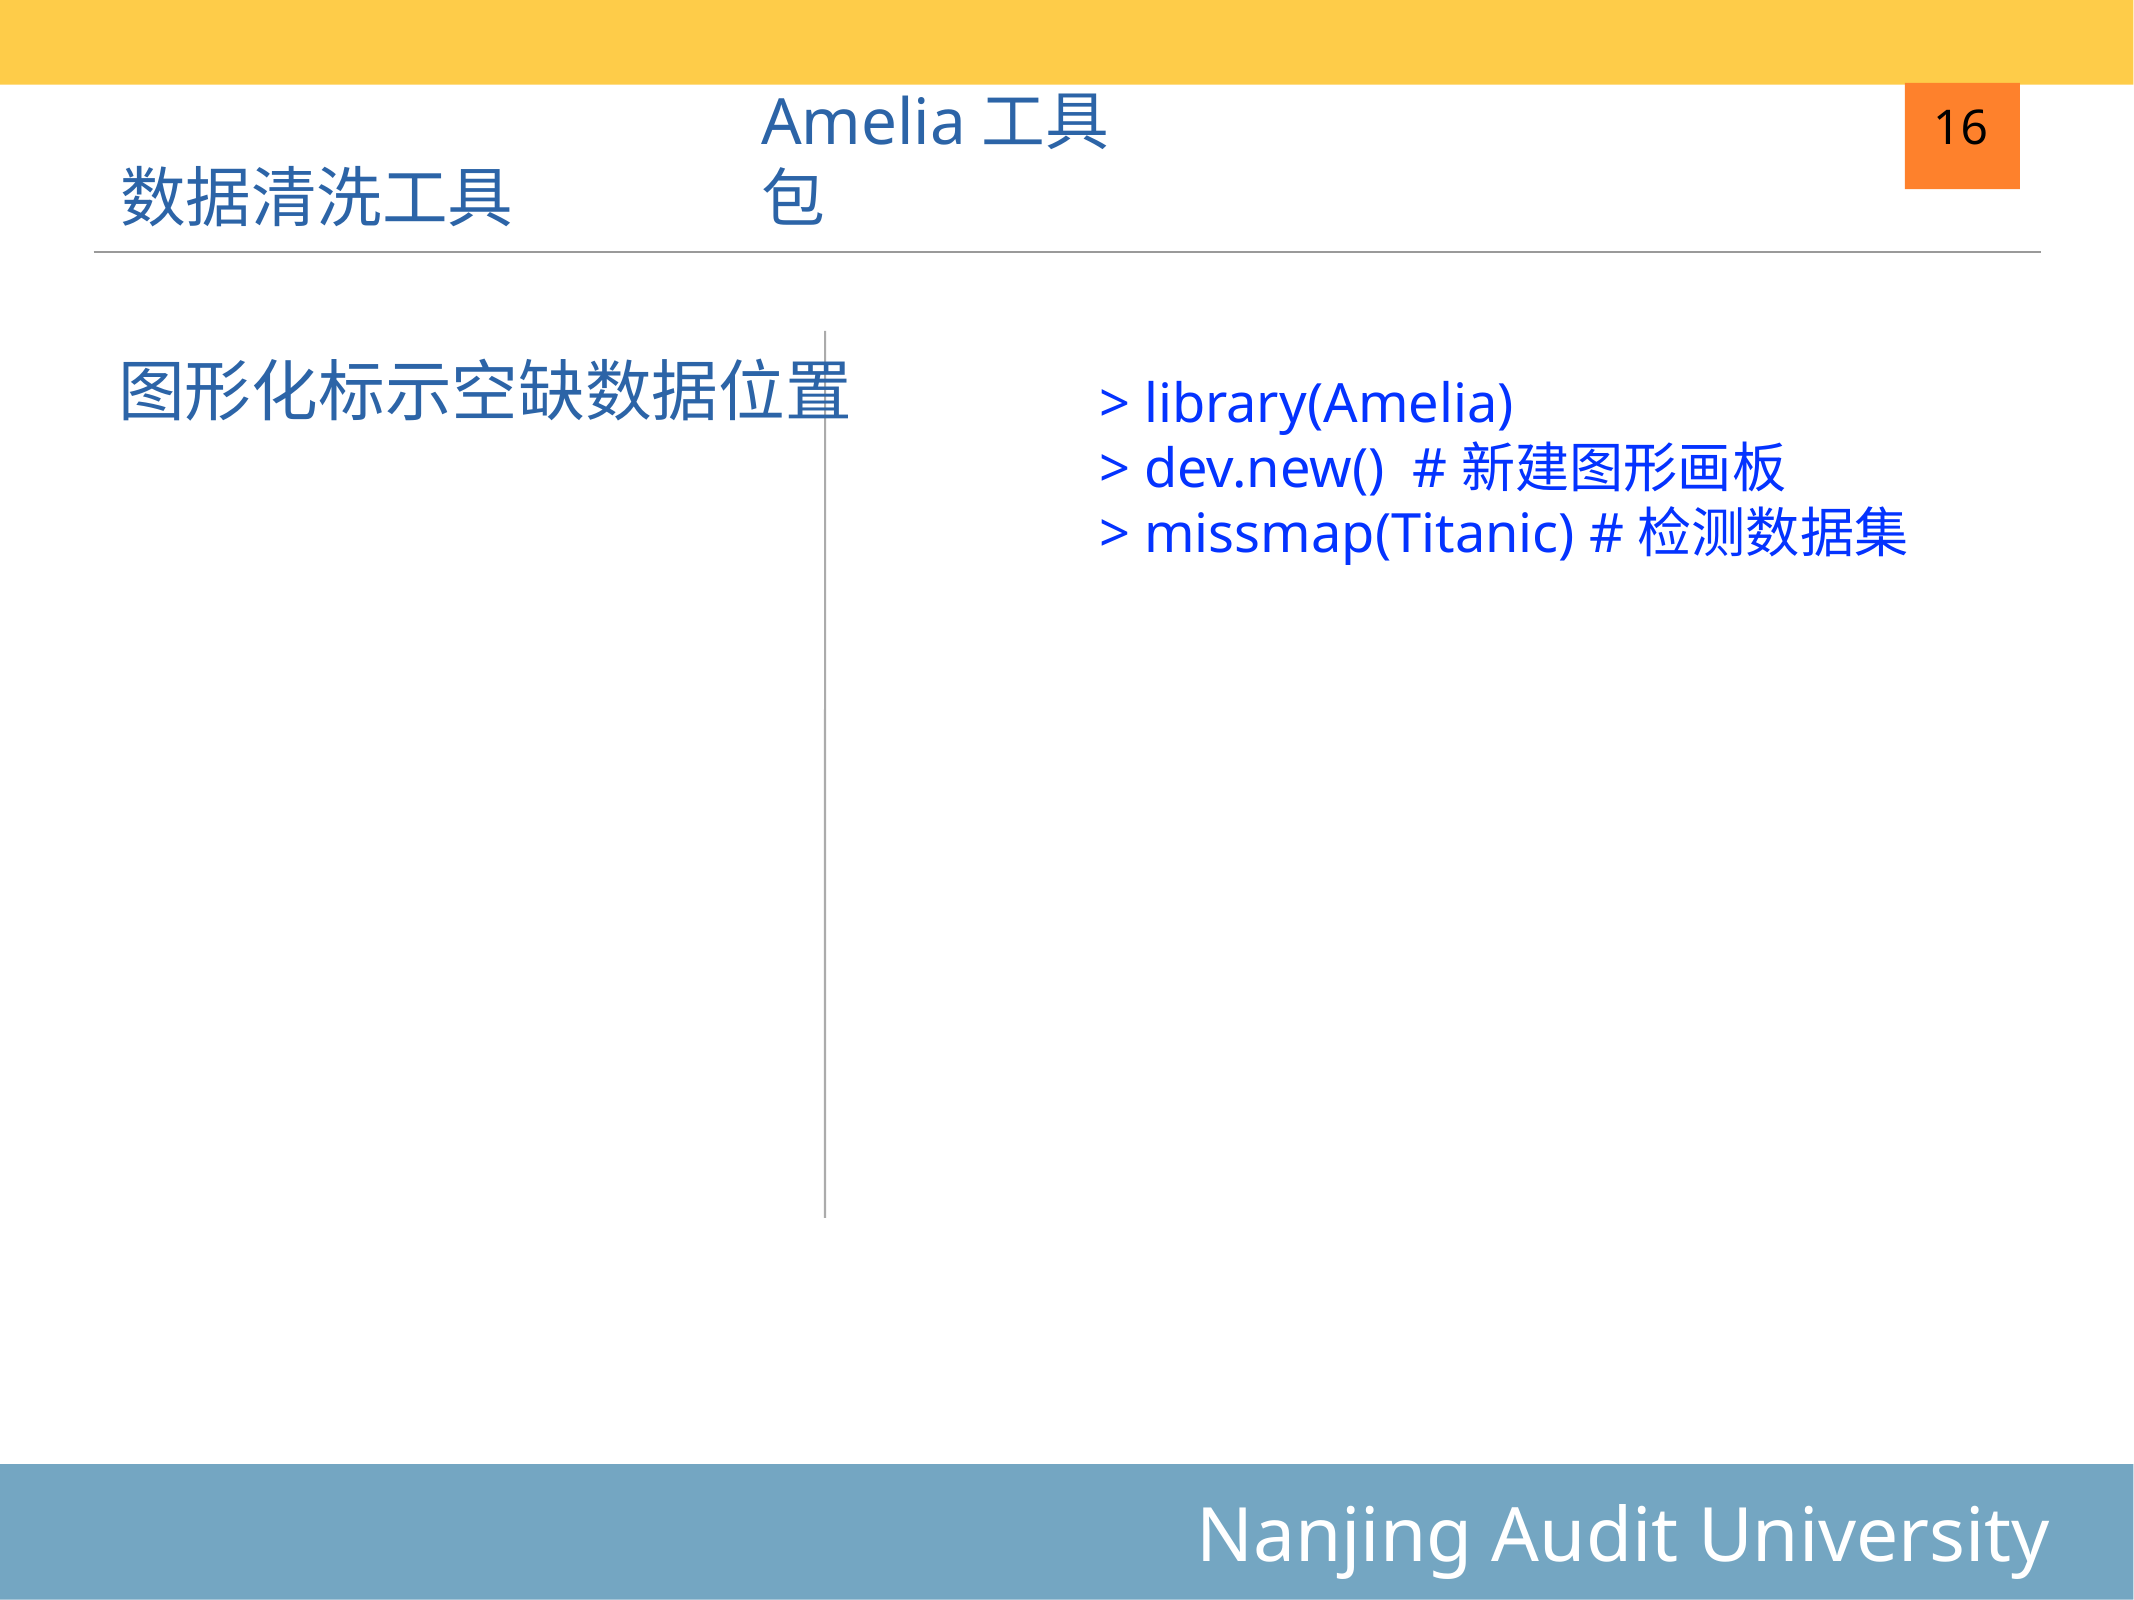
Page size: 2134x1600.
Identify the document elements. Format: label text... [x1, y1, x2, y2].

text_box > library(Amelia) > dev.new() #新建图形画板 > missmap(Titanic) #检测数据集 [1090, 359, 1918, 572]
text_box 图形化标示空缺数据位置 [109, 340, 861, 438]
title 数据清洗工具 [111, 92, 524, 244]
slide_number 16 [1923, 96, 1997, 172]
list Amelia工具包 [752, 92, 1165, 244]
